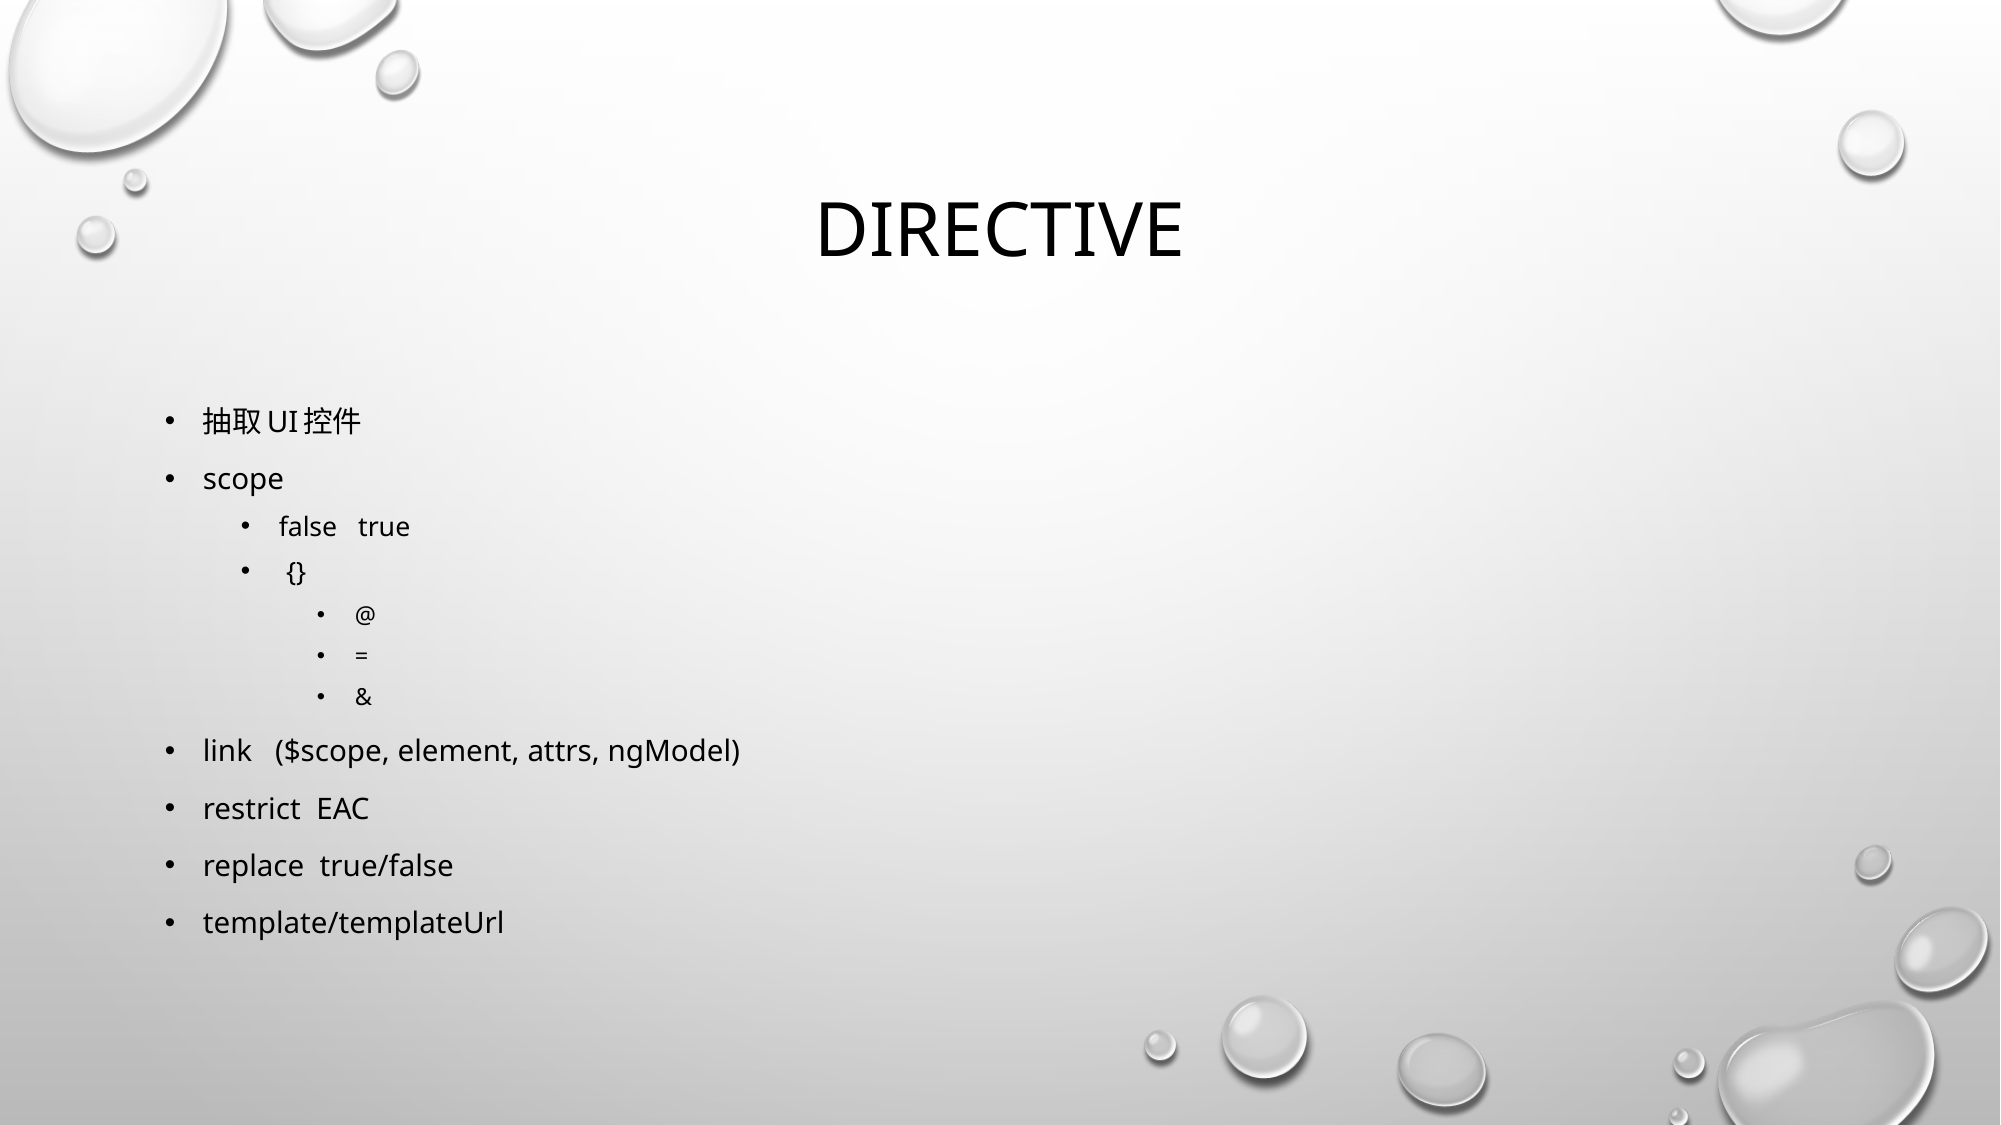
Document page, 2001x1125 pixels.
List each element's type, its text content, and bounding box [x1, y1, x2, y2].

title directive [149, 101, 1851, 364]
list 抽取UI控件 scope false true {} @ = & link ($scope, element, attrs, ngModel) restrict EAC replace true/false template/templateUrl [149, 388, 1850, 950]
picture [0, 0, 2000, 1125]
